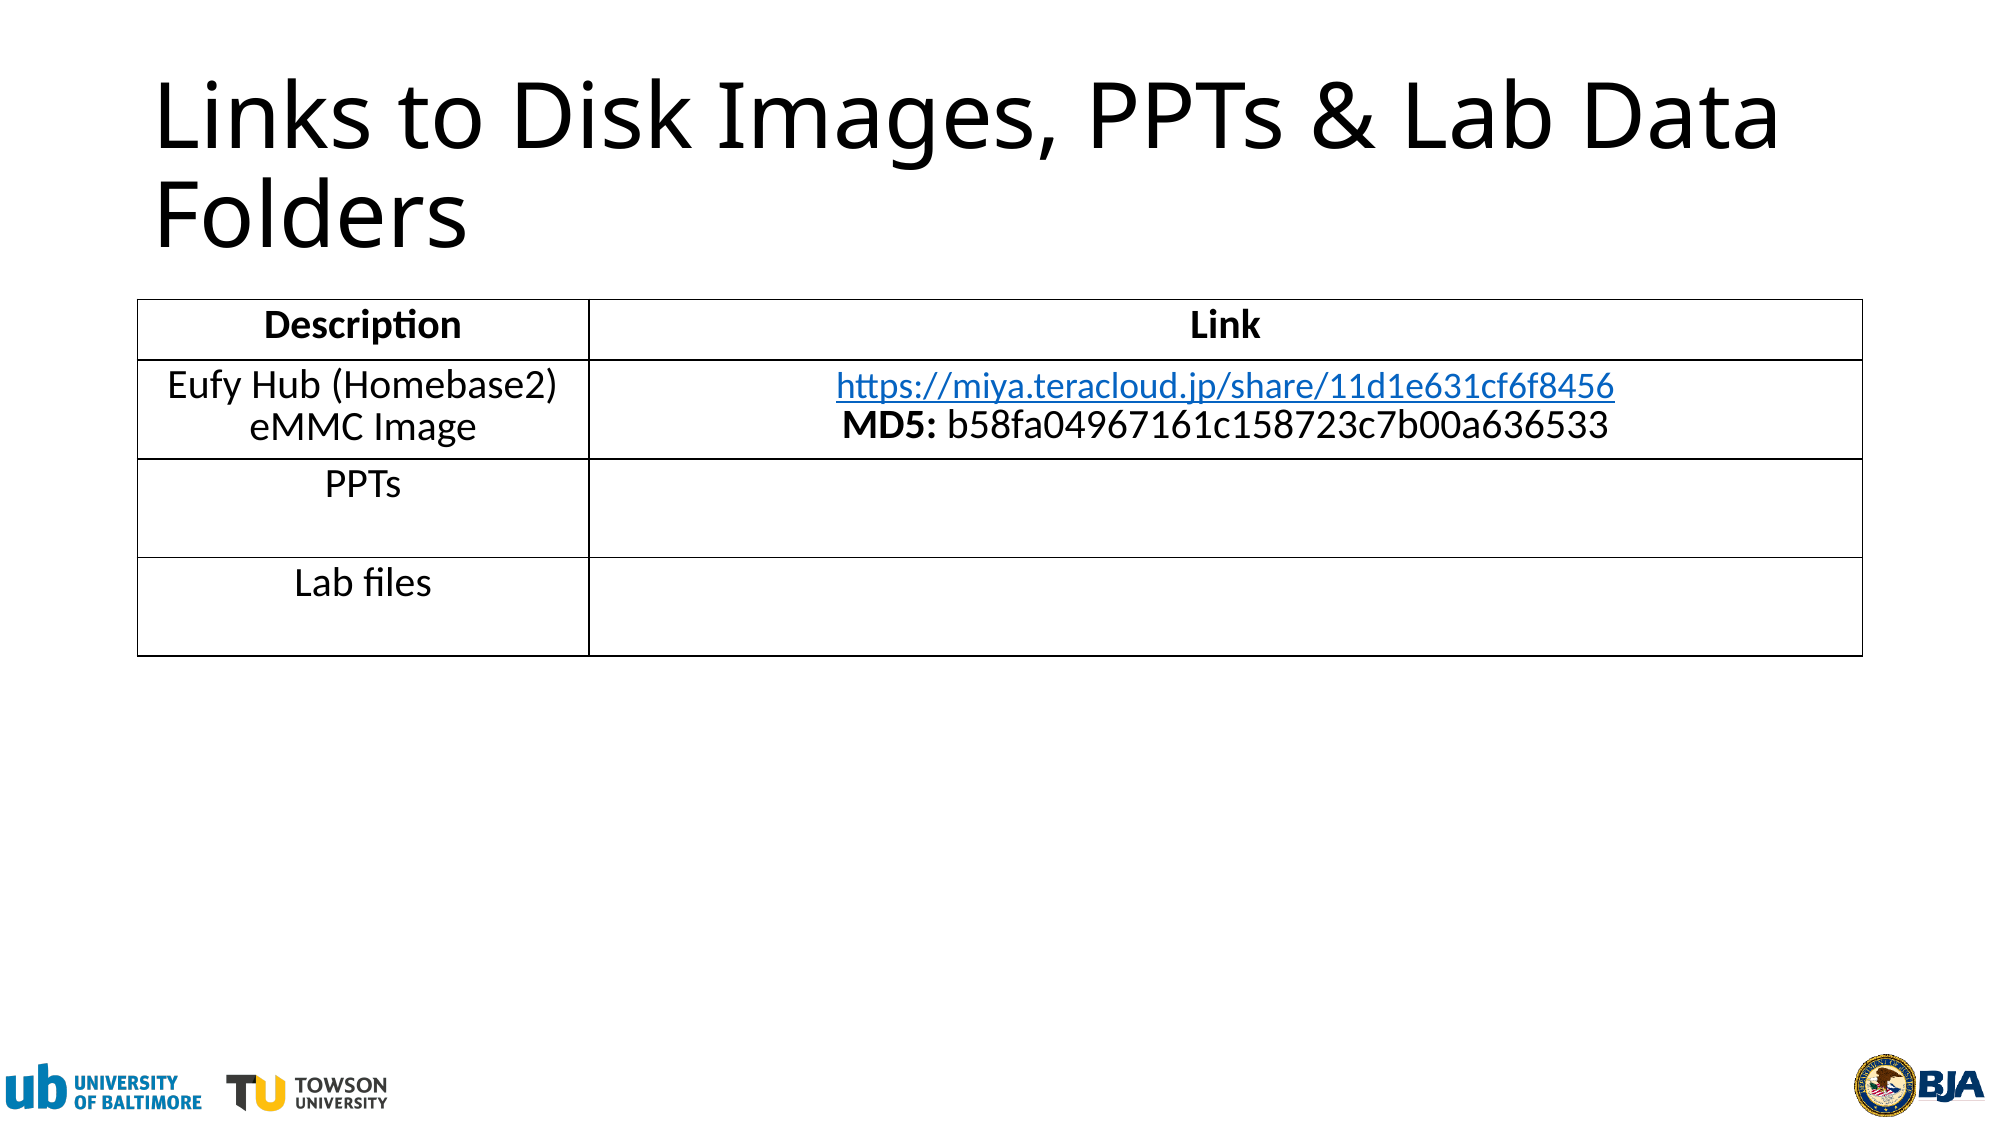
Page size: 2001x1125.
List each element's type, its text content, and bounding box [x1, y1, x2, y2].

title Links to Disk Images, PPTs & Lab Data Folders [137, 59, 1863, 278]
table_cell Lab files [138, 558, 588, 655]
table_cell Eufy Hub (Homebase2) eMMC Image [138, 361, 588, 458]
table_cell [590, 460, 1862, 557]
table_header Link [590, 300, 1862, 359]
picture [0, 1031, 407, 1125]
table_cell https://miya.teracloud.jp/share/11d1e631cf6f8456 MD5: b58fa04967161c158723c7b00a636533 [590, 361, 1862, 458]
table_cell PPTs [138, 460, 588, 557]
table_header Description [138, 300, 588, 359]
table_cell [590, 558, 1862, 655]
picture [1854, 1054, 1986, 1117]
